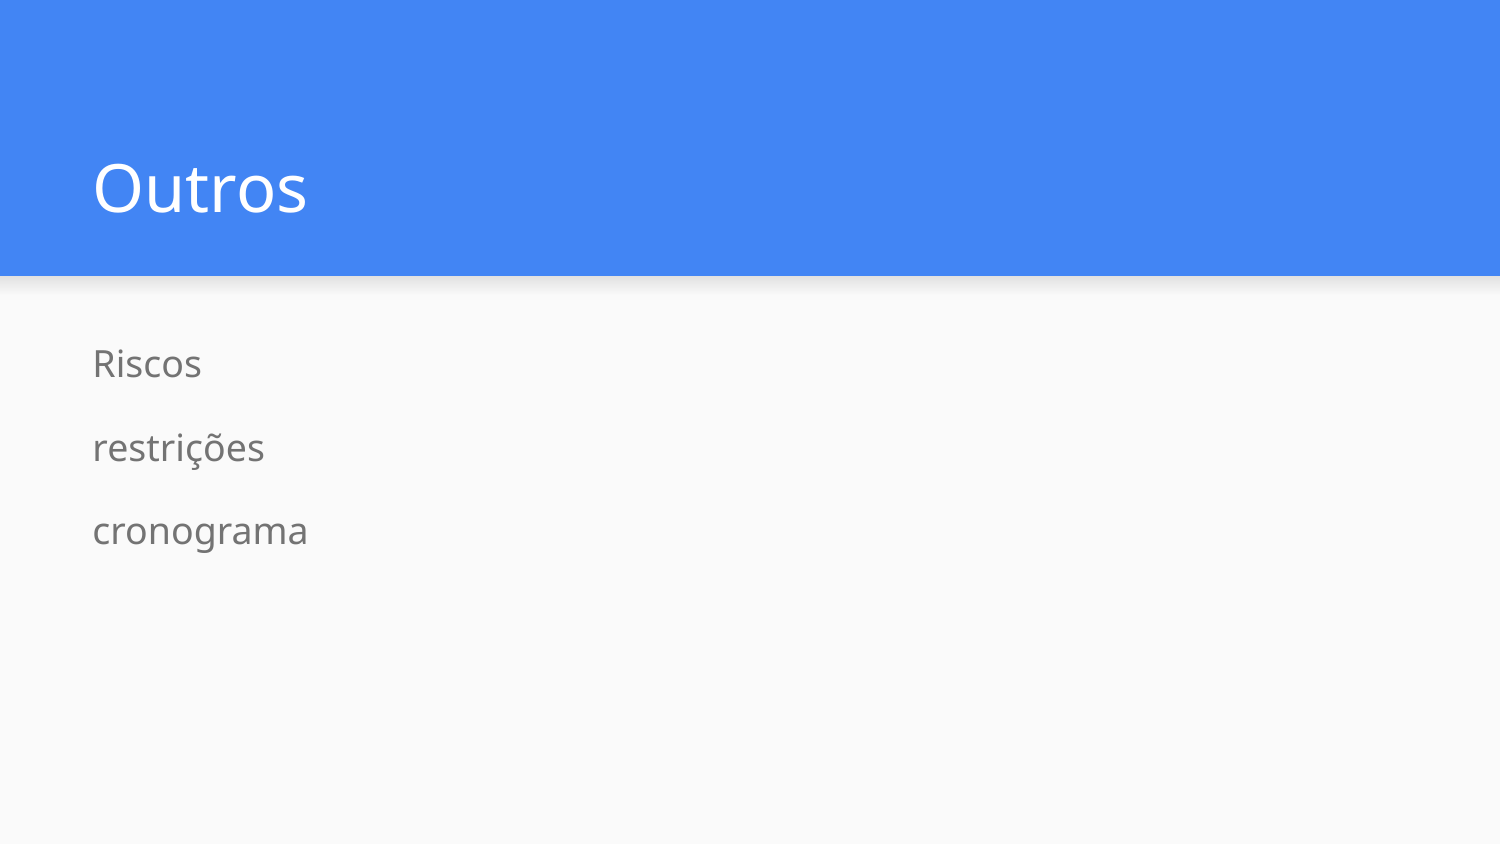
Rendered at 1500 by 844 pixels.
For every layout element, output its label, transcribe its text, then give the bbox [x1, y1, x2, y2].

list Riscos restrições cronograma [77, 314, 1427, 760]
title Outros [77, 121, 1427, 248]
